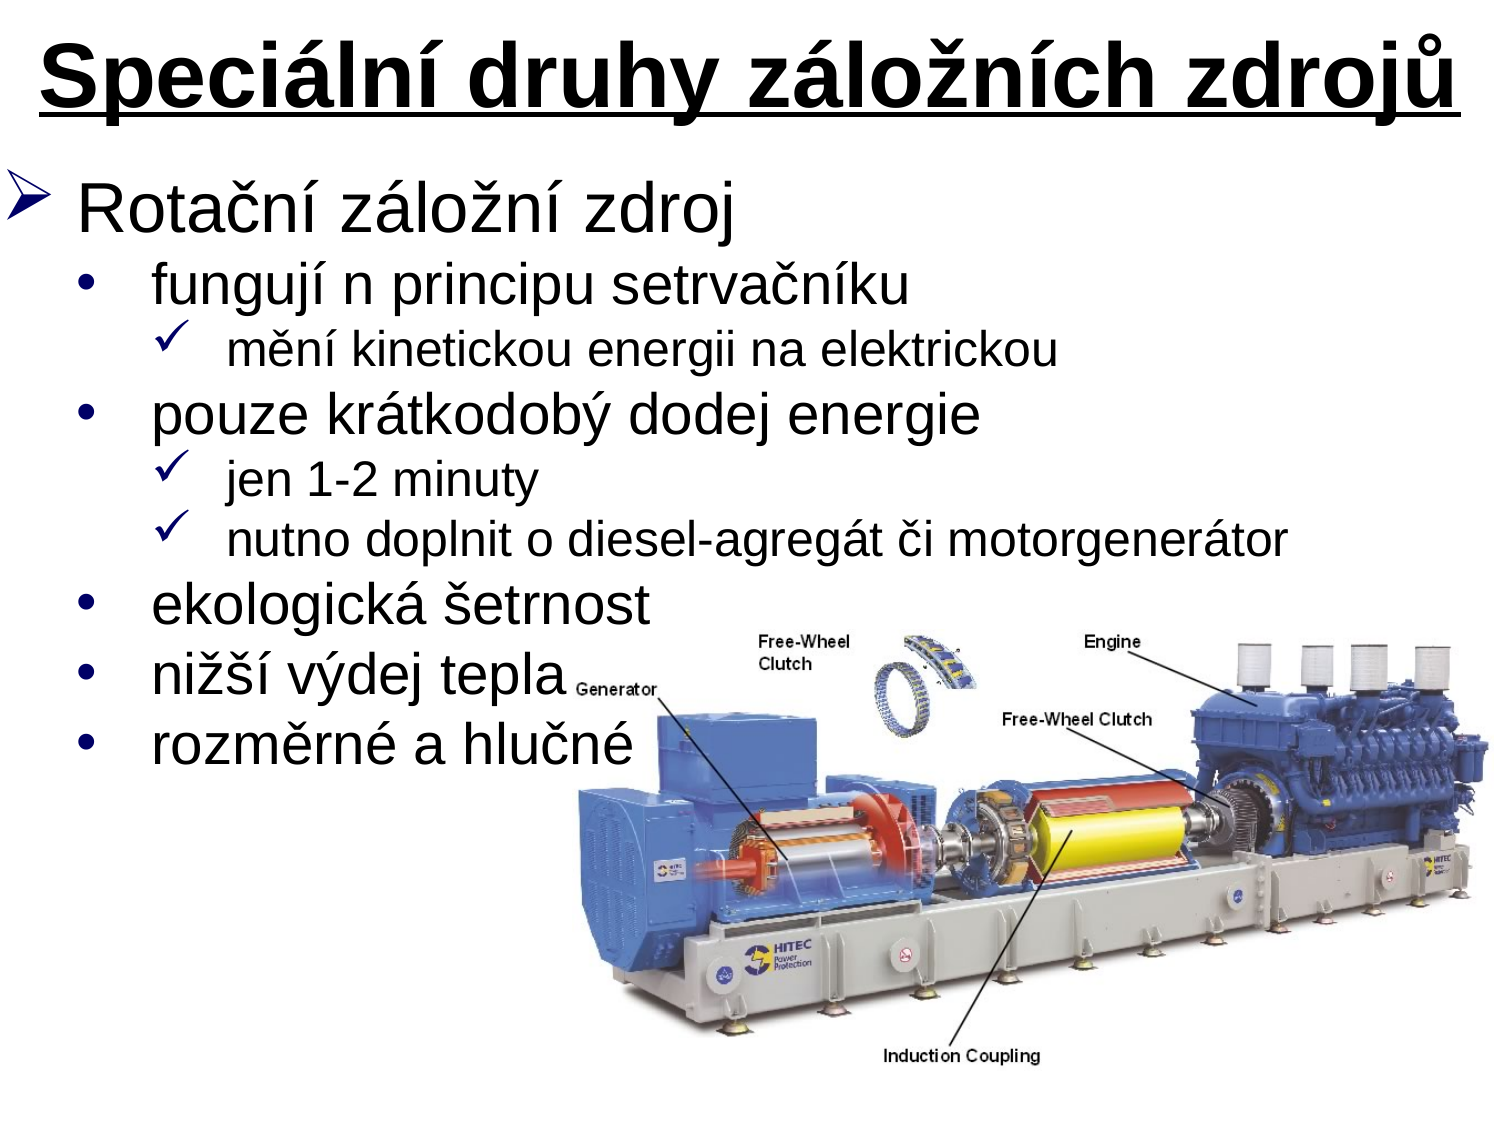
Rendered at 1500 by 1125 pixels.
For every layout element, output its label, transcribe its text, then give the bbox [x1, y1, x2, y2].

picture [572, 629, 1495, 1071]
title Speciální druhy záložních zdrojů [0, 19, 1500, 232]
text_box Rotační záložní zdroj fungují n principu setrvačníku mění kinetickou energii na elektrickou pouze krátkodobý dodej energie jen 1-2 minuty nutno doplnit o diesel-agregát či motorgenerátor ekologická šetrnost nižší výdej tepla rozměrné a hlučné [0, 154, 1412, 784]
